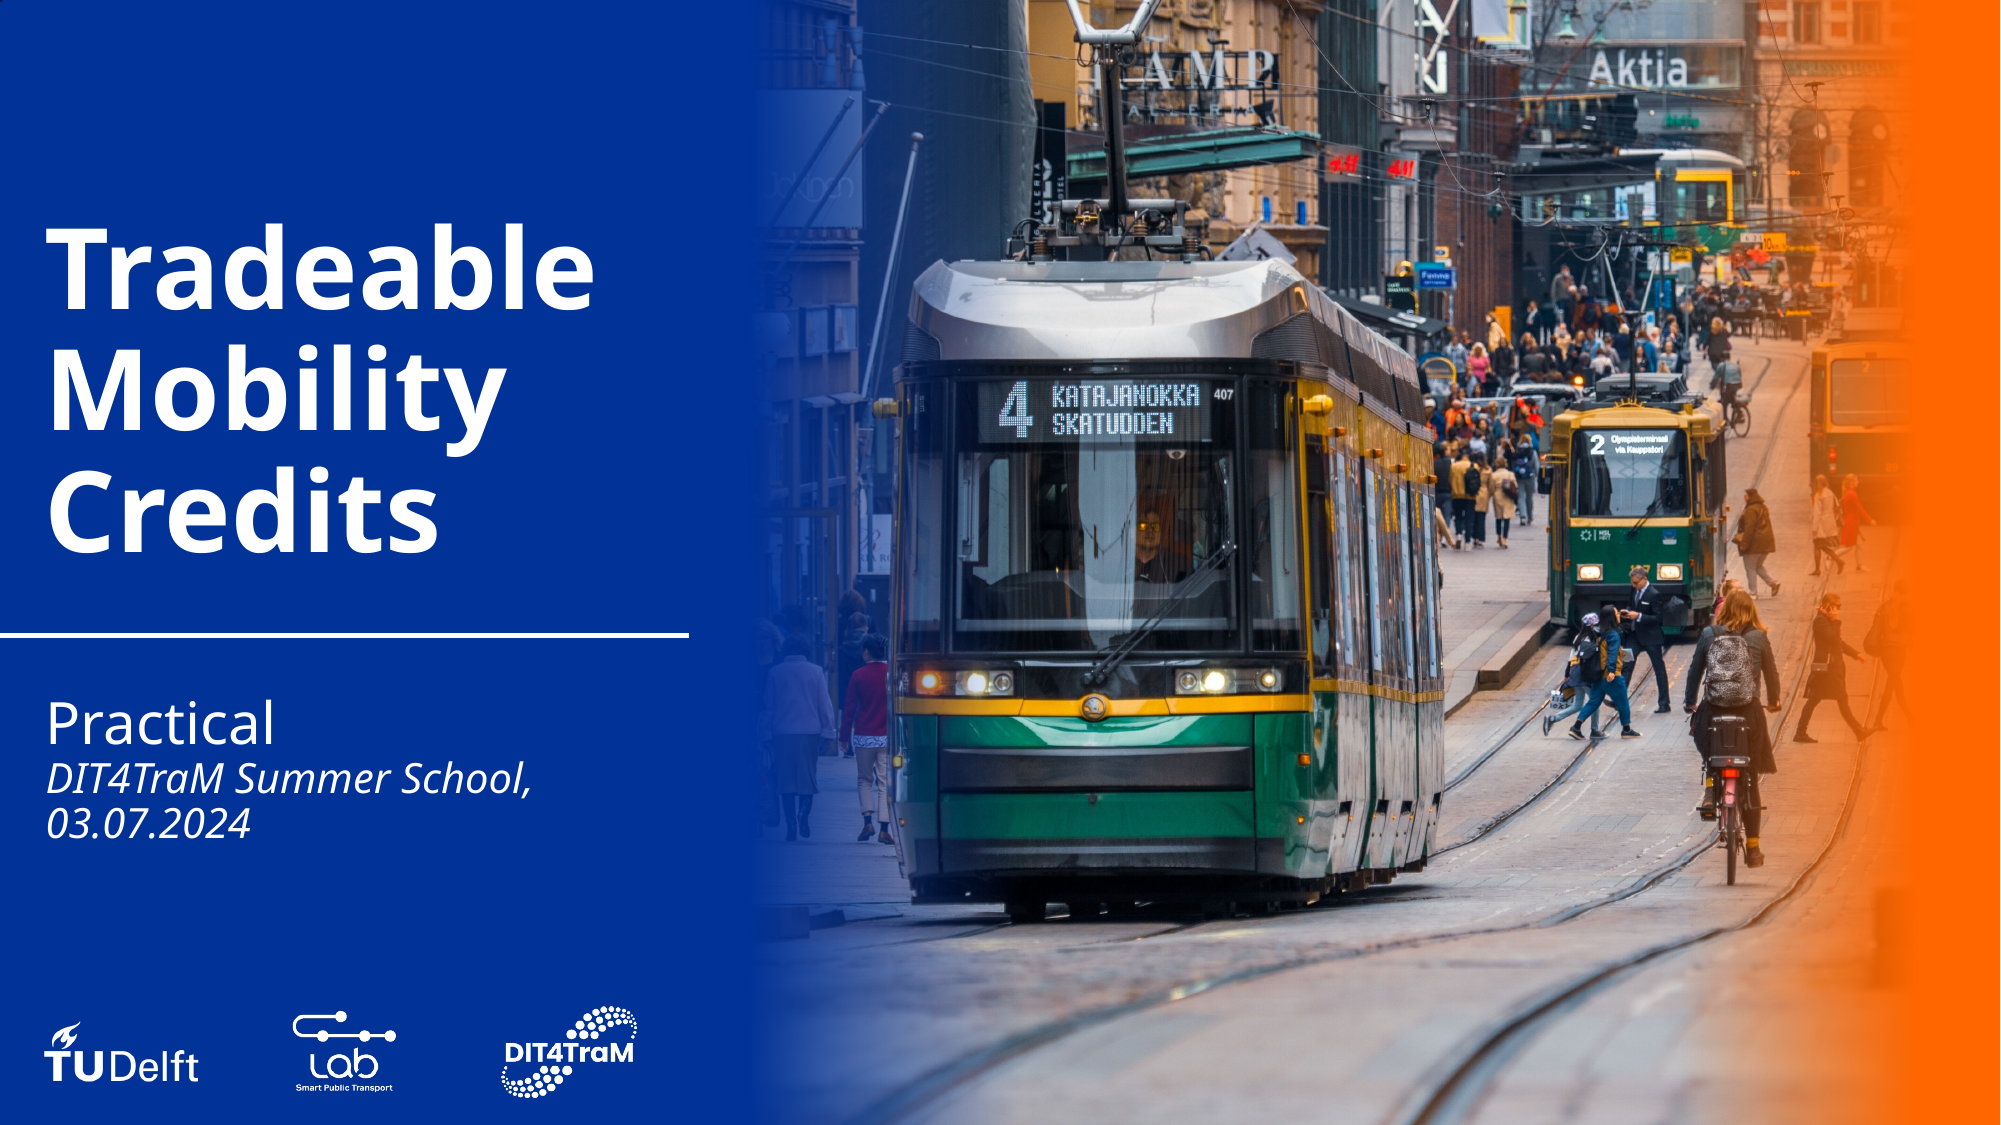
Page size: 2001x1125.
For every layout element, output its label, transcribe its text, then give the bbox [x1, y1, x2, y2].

picture [942, 0, 1698, 1125]
list Practical DIT4TraM Summer School, 03.07.2024 [30, 686, 726, 881]
picture [255, 961, 433, 1125]
picture [29, 1006, 222, 1125]
title Tradeable Mobility Credits [29, 97, 662, 585]
